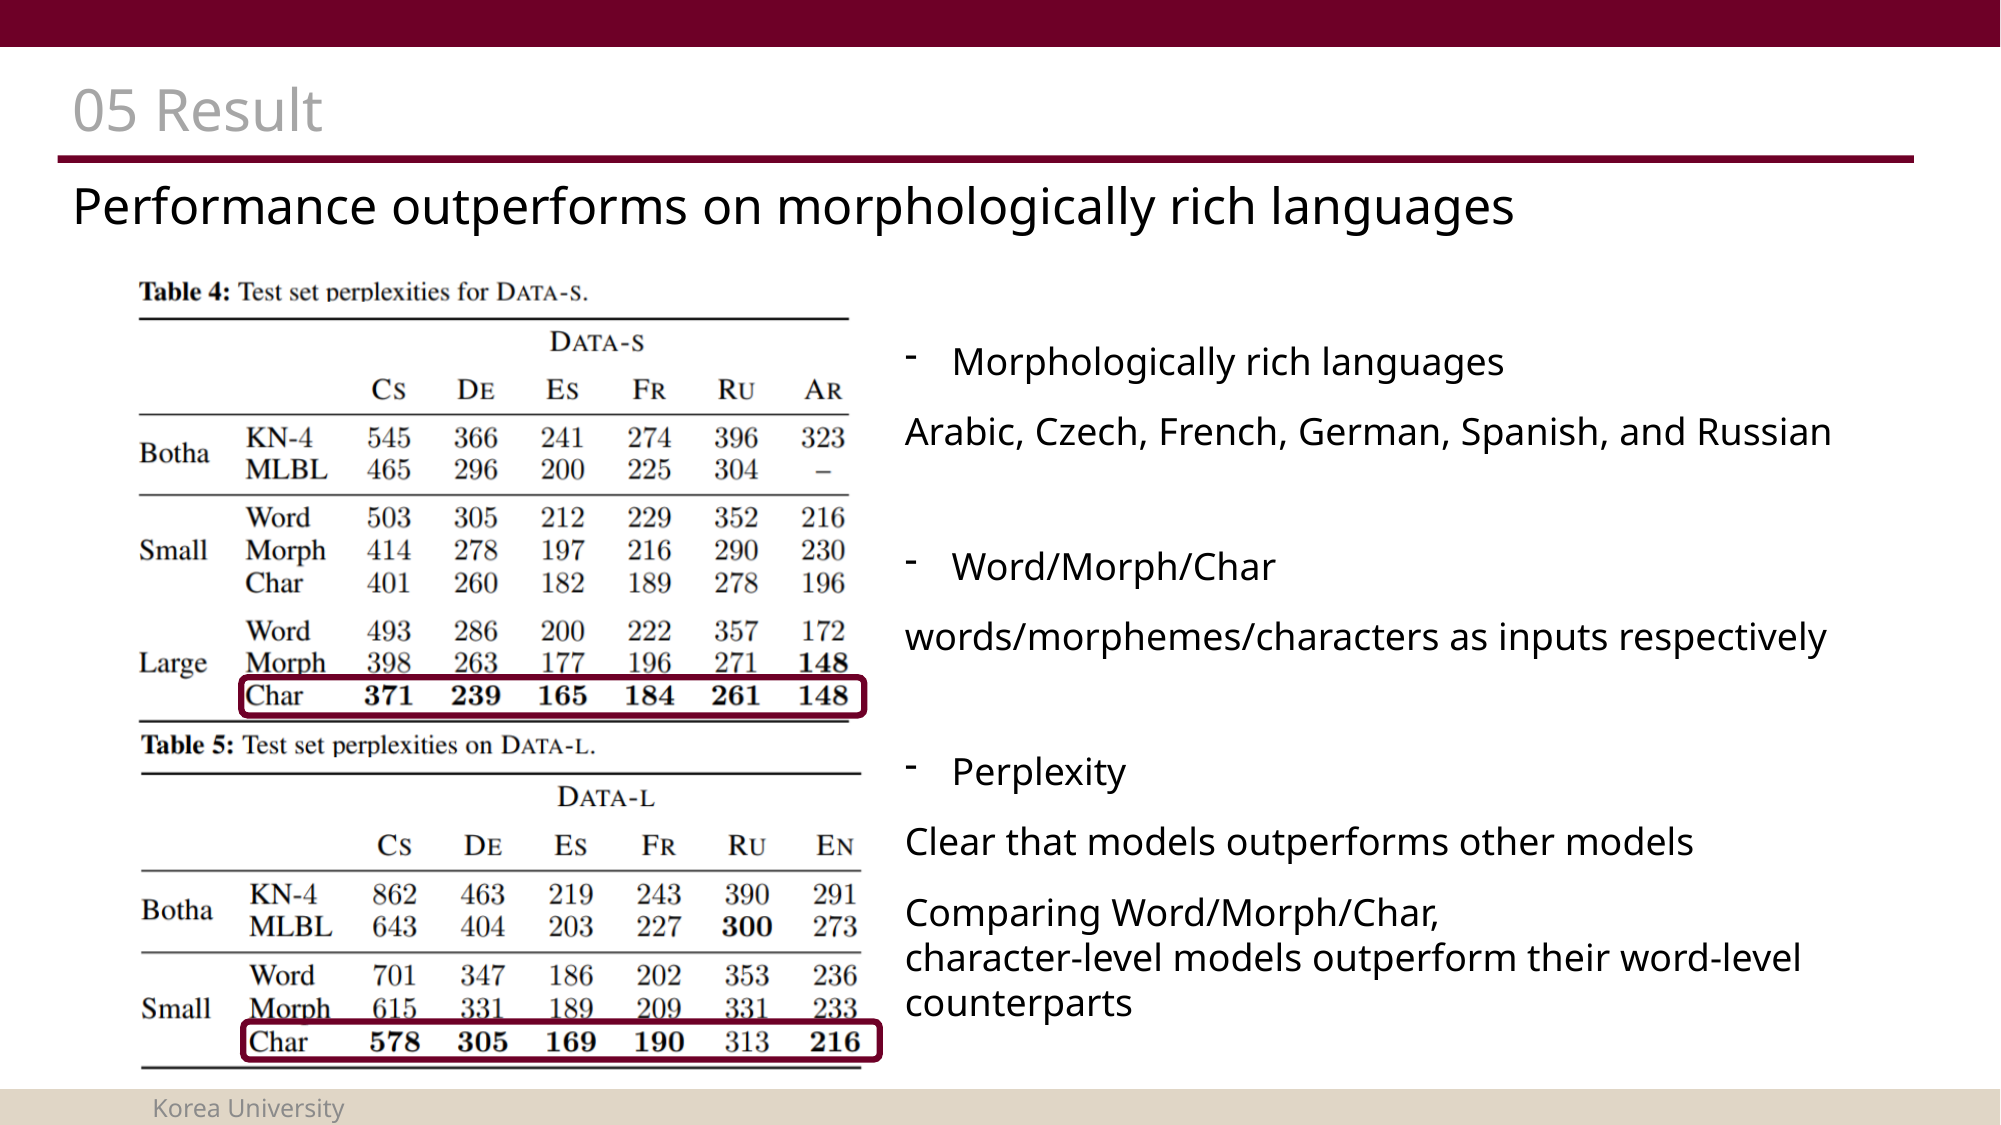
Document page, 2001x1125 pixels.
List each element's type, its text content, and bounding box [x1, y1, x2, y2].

picture [131, 269, 864, 1077]
text_box Performance outperforms on morphologically rich languages [57, 147, 1914, 270]
text_box [864, 1020, 881, 1061]
text_box Morphologically rich languages Arabic, Czech, French, German, Spanish, and Russian Word/Morph/Char words/morphemes/characters as inputs respectively Perplexity Clear that models outperforms other models Comparing Word/Morph/Char, character-level models outperform their word-level counterparts [889, 330, 1973, 1077]
title 05 Result [57, 51, 647, 147]
slide_number Korea University [137, 1085, 588, 1125]
